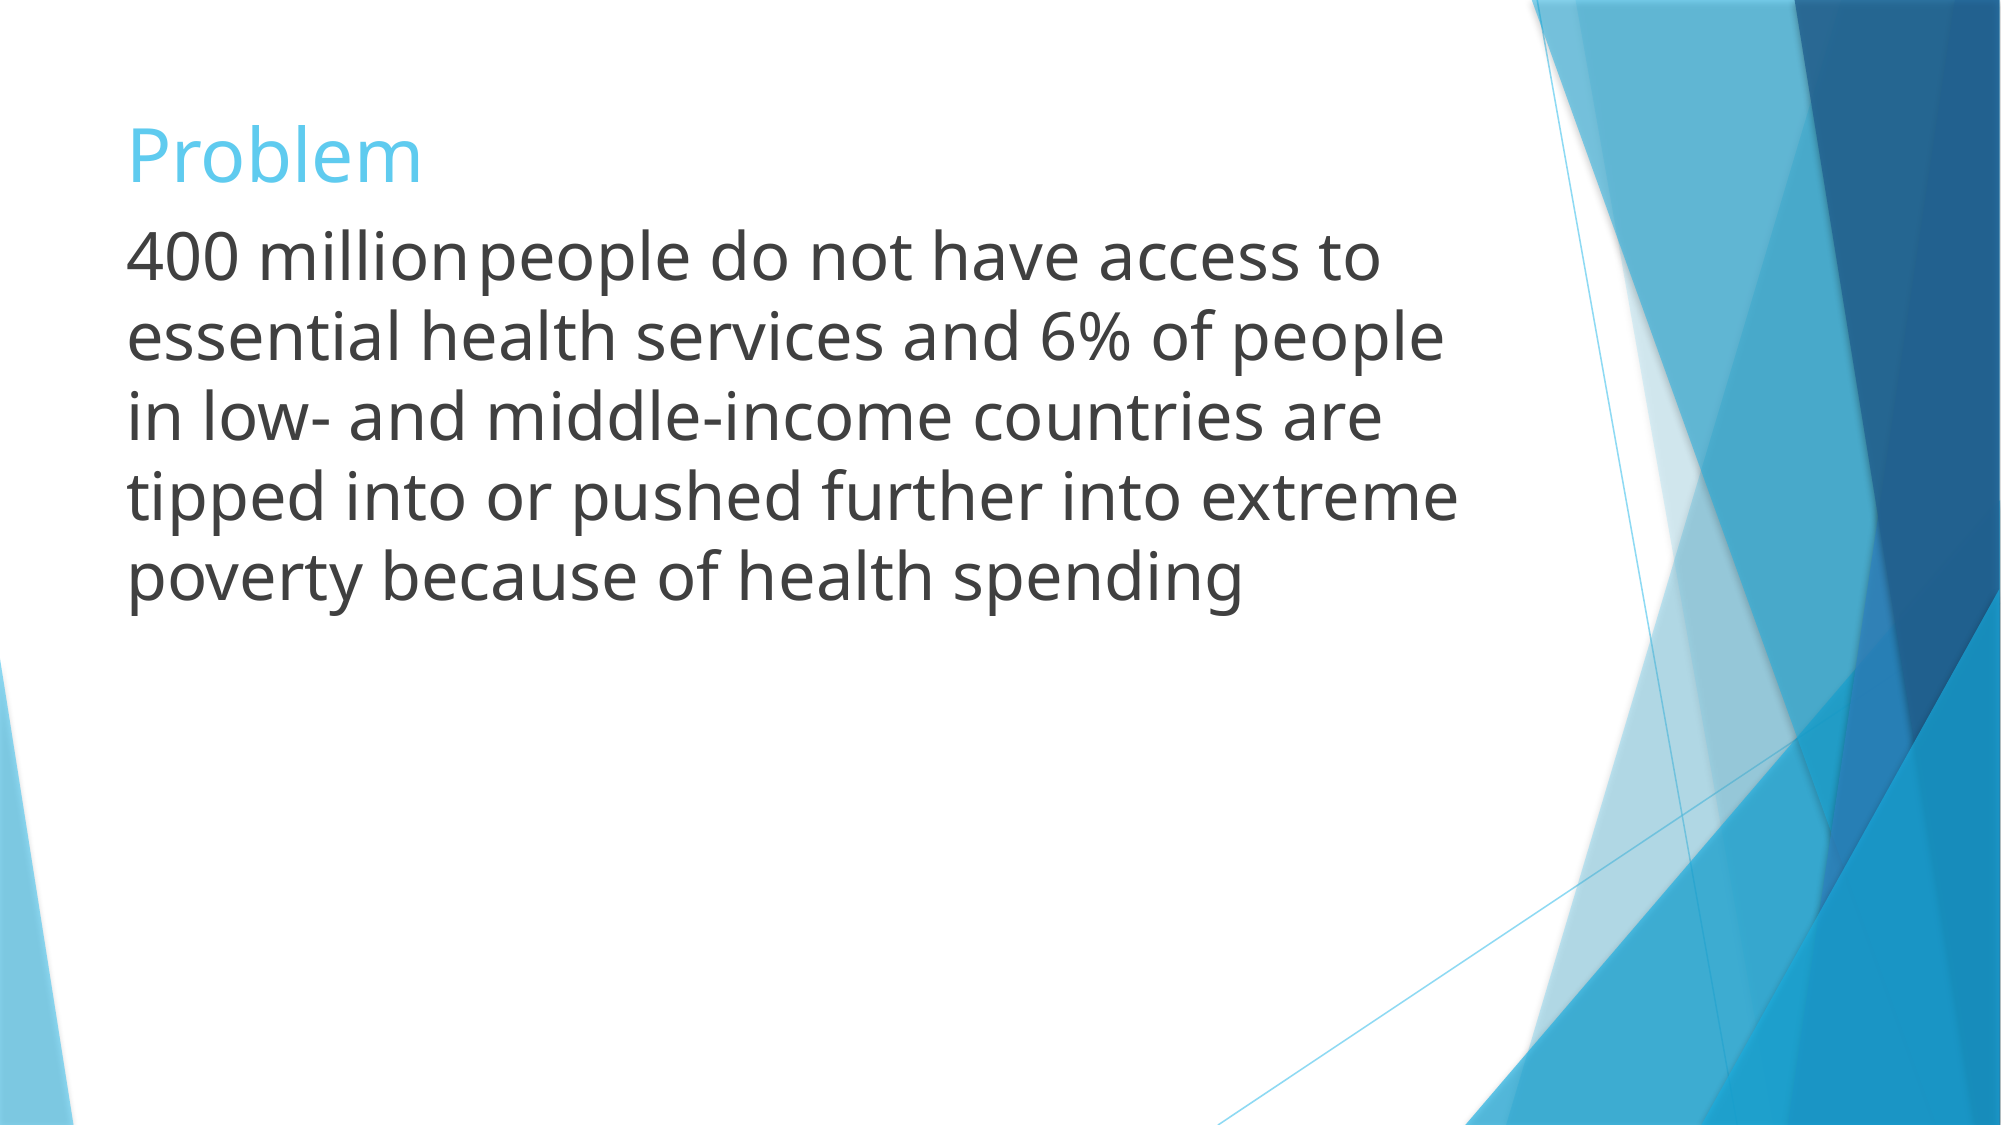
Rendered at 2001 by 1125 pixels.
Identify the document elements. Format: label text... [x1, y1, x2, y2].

title Problem [111, 99, 1522, 206]
list 400 million people do not have access to essential health services and 6% of people in low- and middle-income countries are tipped into or pushed further into extreme poverty because of health spending [111, 206, 1522, 645]
